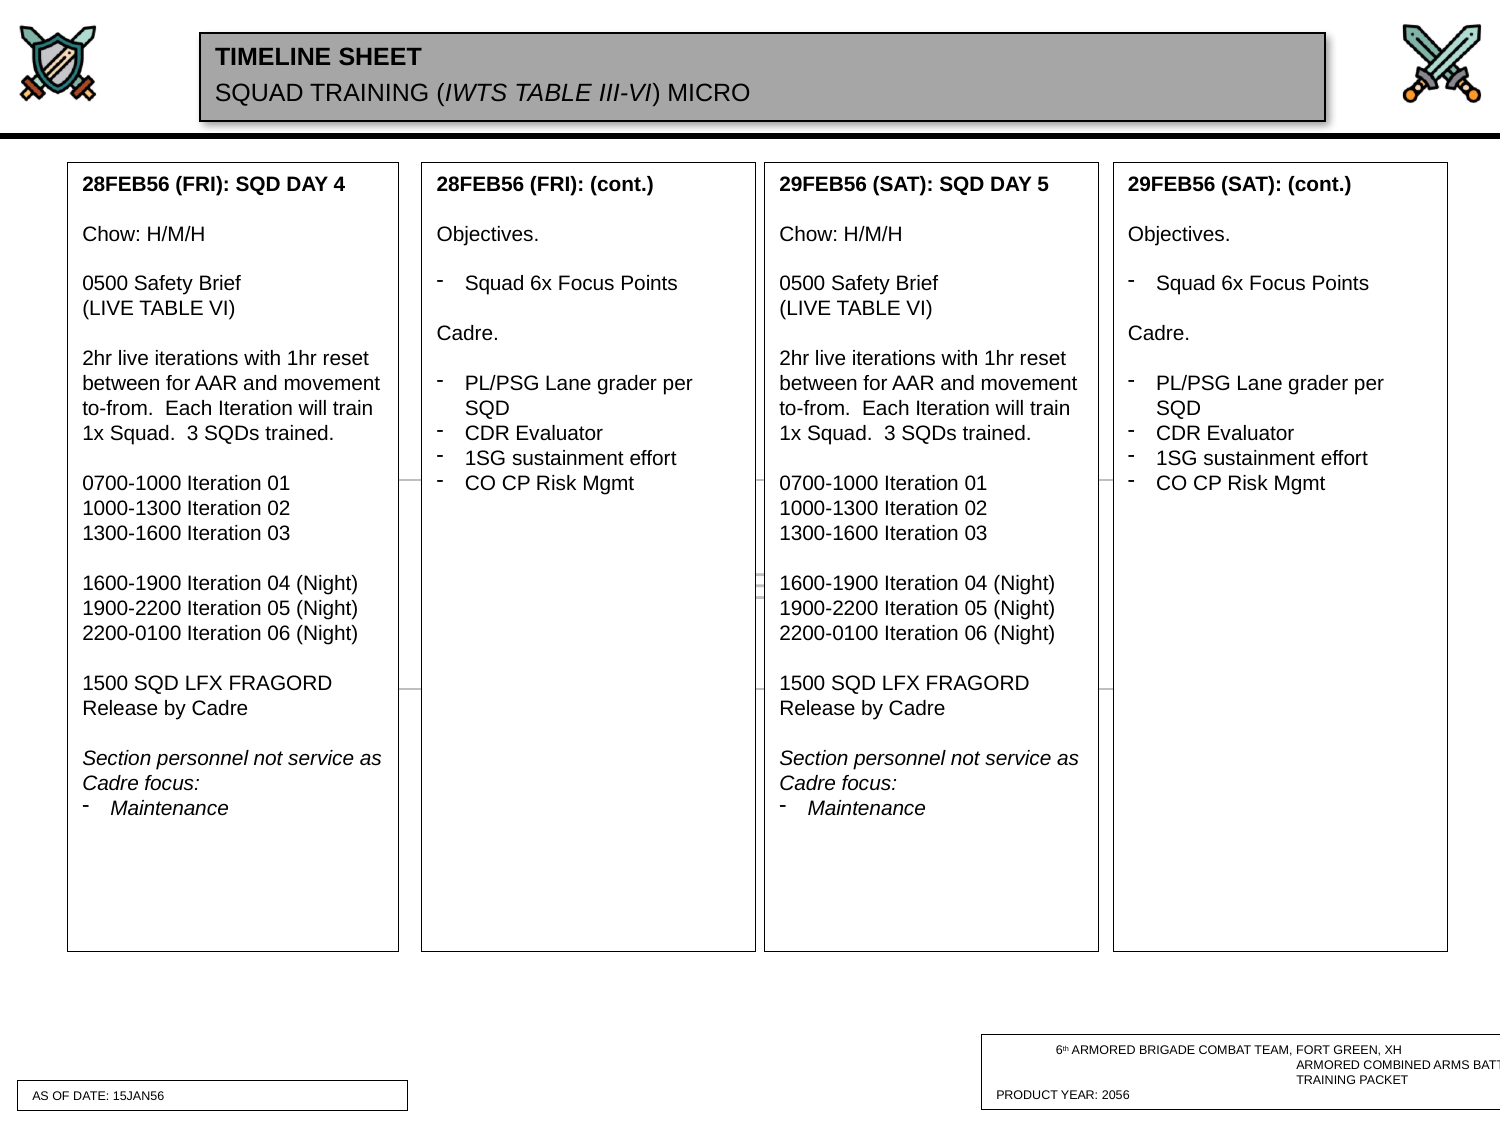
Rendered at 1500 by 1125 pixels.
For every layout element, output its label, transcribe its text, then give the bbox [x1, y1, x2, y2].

text_box 28FEB56 (FRI): (cont.) Objectives. Squad 6x Focus Points Cadre. PL/PSG Lane grader per SQD CDR Evaluator 1SG sustainment effort CO CP Risk Mgmt [421, 162, 756, 952]
text_box AS OF DATE: 15JAN56 [17, 1080, 408, 1111]
picture [1399, 20, 1484, 107]
text_box 29FEB56 (SAT): (cont.) Objectives. Squad 6x Focus Points Cadre. PL/PSG Lane grader per SQD CDR Evaluator 1SG sustainment effort CO CP Risk Mgmt [1113, 162, 1448, 952]
text_box SQUAD TRAINING (IWTS TABLE III-VI) MICRO [200, 68, 1007, 114]
text_box 28FEB56 (FRI): SQD DAY 4 Chow: H/M/H 0500 Safety Brief (LIVE TABLE VI) 2hr live iterations with 1hr reset between for AAR and movement to-from. Each Iteration will train 1x Squad. 3 SQDs trained. 0700-1000 Iteration 01 1000-1300 Iteration 02 1300-1600 Iteration 03 1600-1900 Iteration 04 (Night) 1900-2200 Iteration 05 (Night) 2200-0100 Iteration 06 (Night) 1500 SQD LFX FRAGORD Release by Cadre Section personnel not service as Cadre focus: Maintenance [67, 162, 399, 952]
picture [15, 20, 100, 105]
text_box 29FEB56 (SAT): SQD DAY 5 Chow: H/M/H 0500 Safety Brief (LIVE TABLE VI) 2hr live iterations with 1hr reset between for AAR and movement to-from. Each Iteration will train 1x Squad. 3 SQDs trained. 0700-1000 Iteration 01 1000-1300 Iteration 02 1300-1600 Iteration 03 1600-1900 Iteration 04 (Night) 1900-2200 Iteration 05 (Night) 2200-0100 Iteration 06 (Night) 1500 SQD LFX FRAGORD Release by Cadre Section personnel not service as Cadre focus: Maintenance [764, 162, 1099, 952]
